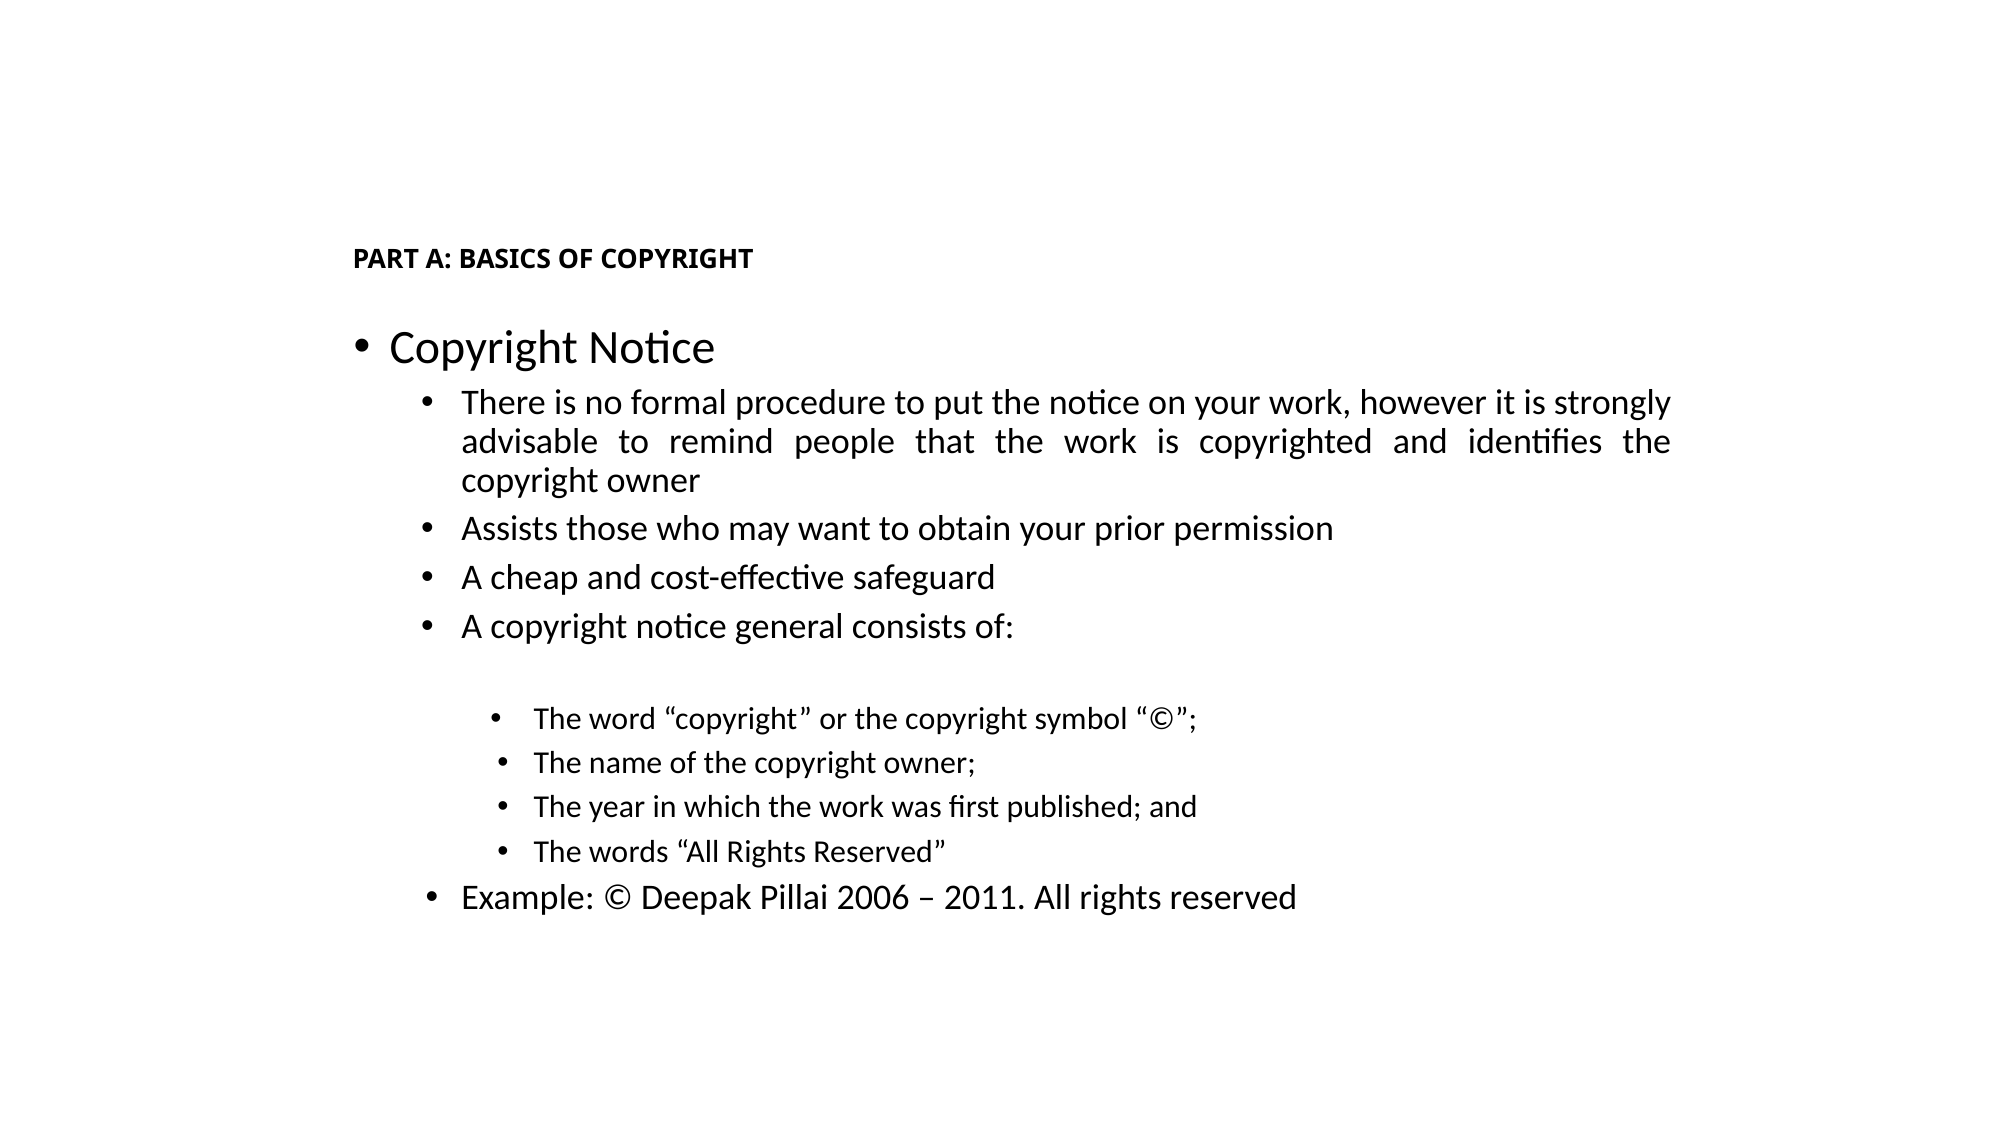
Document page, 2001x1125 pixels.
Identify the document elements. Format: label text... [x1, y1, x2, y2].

list Copyright Notice There is no formal procedure to put the notice on your work, however it is strongly advisable to remind people that the work is copyrighted and identifies the copyright owner Assists those who may want to obtain your prior permission A cheap and cost-effective safeguard A copyright notice general consists of: The word “copyright” or the copyright symbol “©”; The name of the copyright owner; The year in which the work was first published; and The words “All Rights Reserved” Example: © Deepak Pillai 2006 – 2011. All rights reserved [338, 314, 1689, 928]
title PART A: BASICS OF COPYRIGHT [337, 208, 1688, 315]
